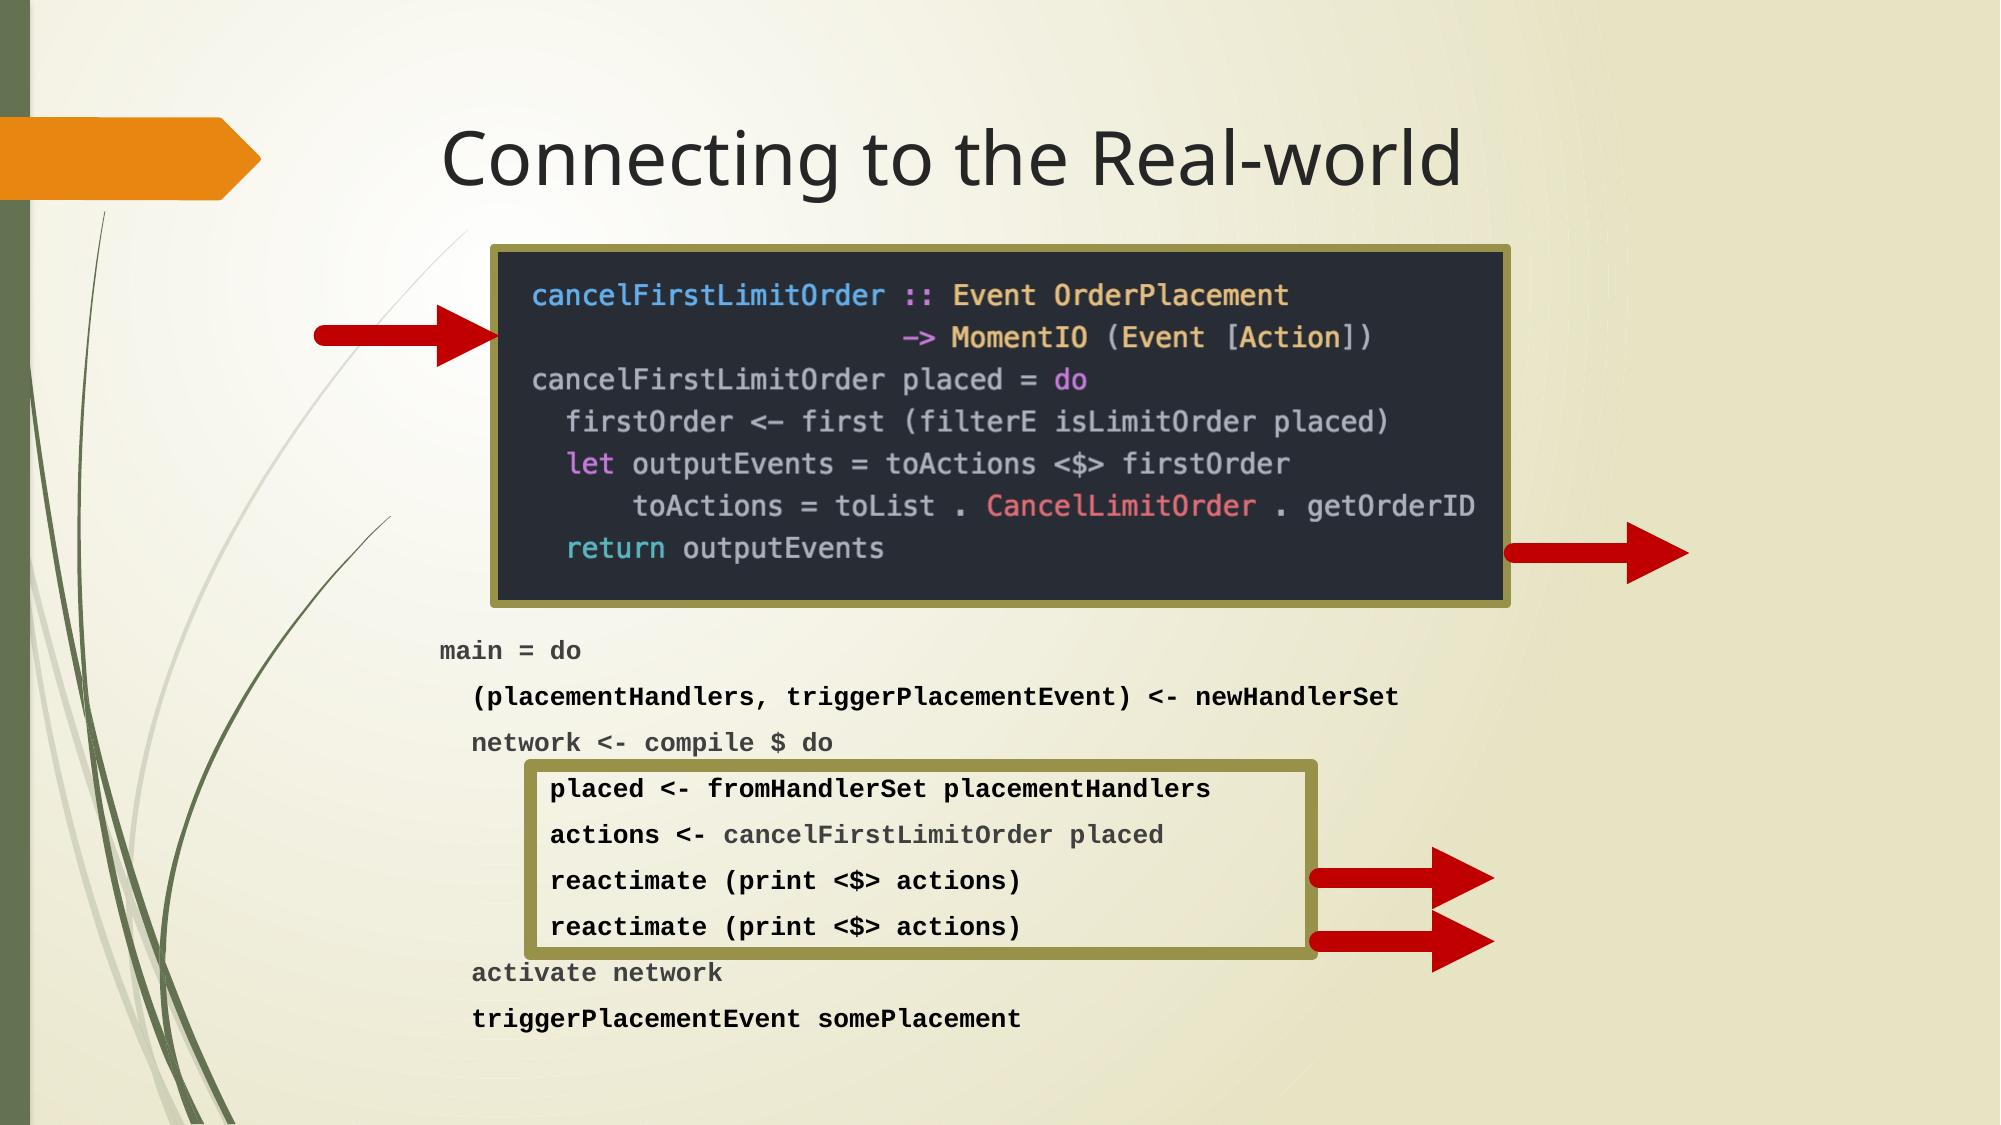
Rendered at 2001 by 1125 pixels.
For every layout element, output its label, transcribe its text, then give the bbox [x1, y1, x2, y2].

text_box [529, 764, 1313, 955]
picture [497, 251, 1503, 601]
title Connecting to the Real-world [425, 102, 1888, 313]
list main = do (placementHandlers, triggerPlacementEvent) <- newHandlerSet network <- compile $ do placed <- fromHandlerSet placementHandlers actions <- cancelFirstLimitOrder placed reactimate (print <$> actions) reactimate (print <$> actions) activate network triggerPlacementEvent somePlacement [424, 350, 1888, 1050]
